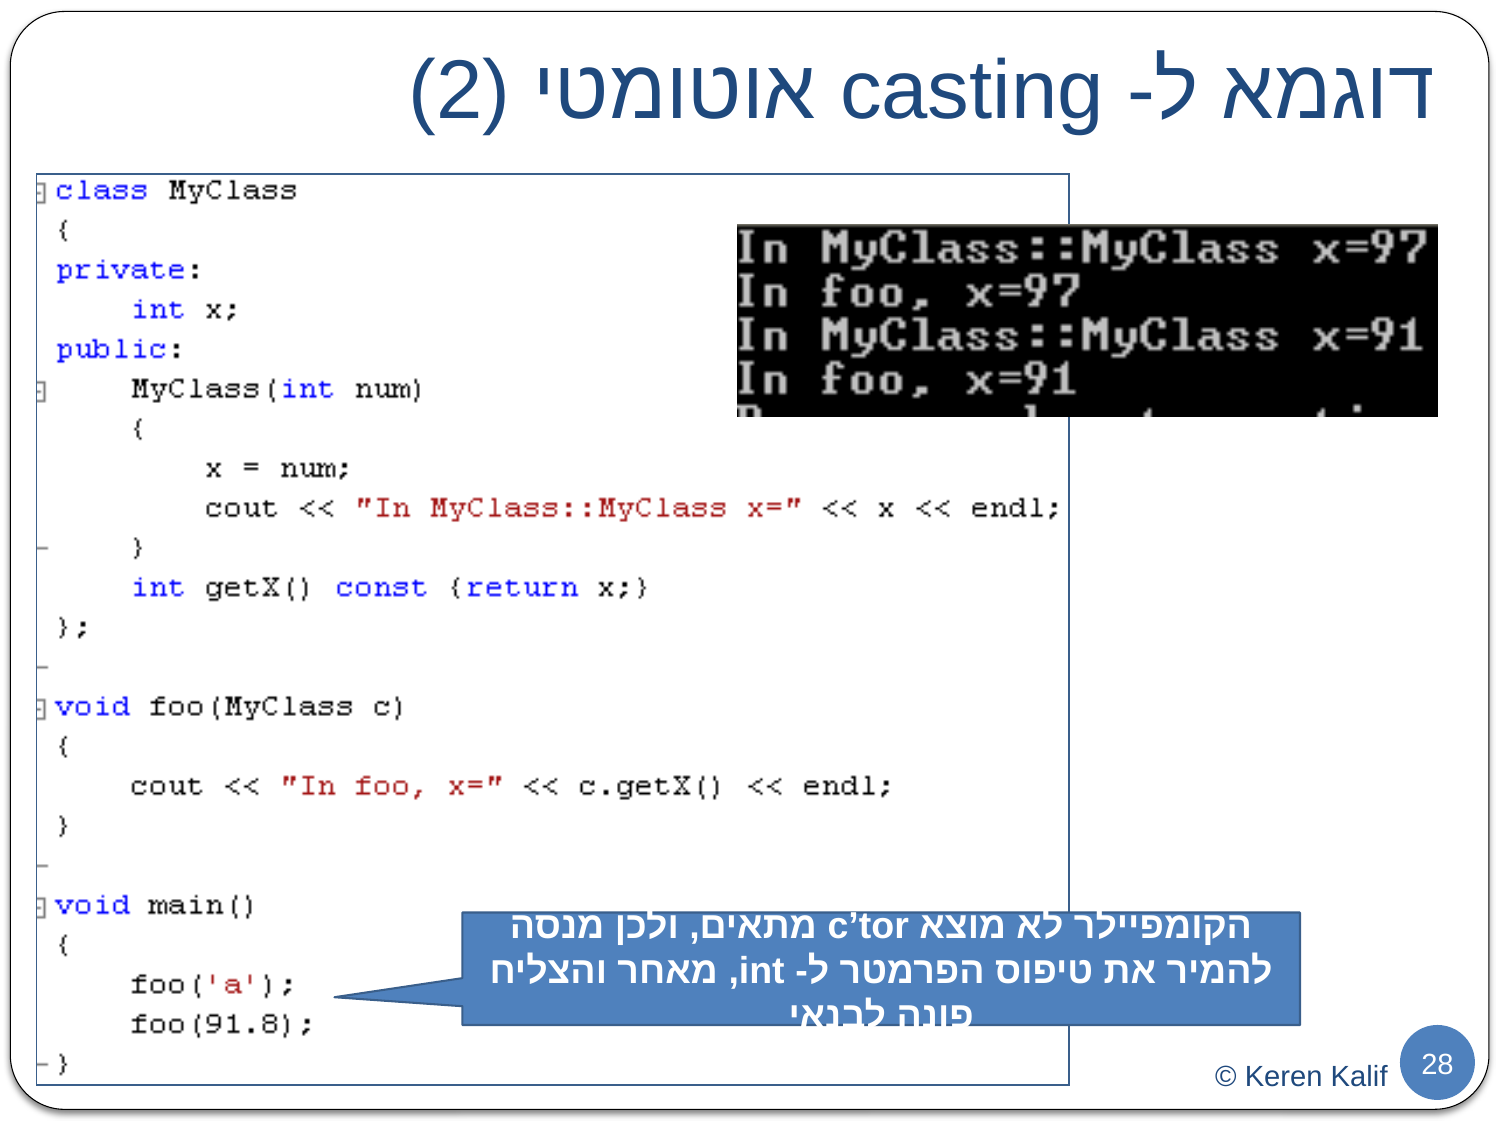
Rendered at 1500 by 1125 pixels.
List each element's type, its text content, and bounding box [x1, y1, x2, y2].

picture [37, 174, 1439, 1085]
text_box הקומפיילר לא מוצא c’tor מתאים, ולכן מנסה להמיר את טיפוס הפרמטר ל- int, מאחר והצליח פונה לבנאי [1073, 911, 1302, 1027]
footer © Keren Kalif [1200, 1037, 1500, 1113]
slide_number 28 [1399, 1024, 1475, 1100]
title דוגמא ל- casting אוטומטי (2) [49, 0, 1451, 151]
